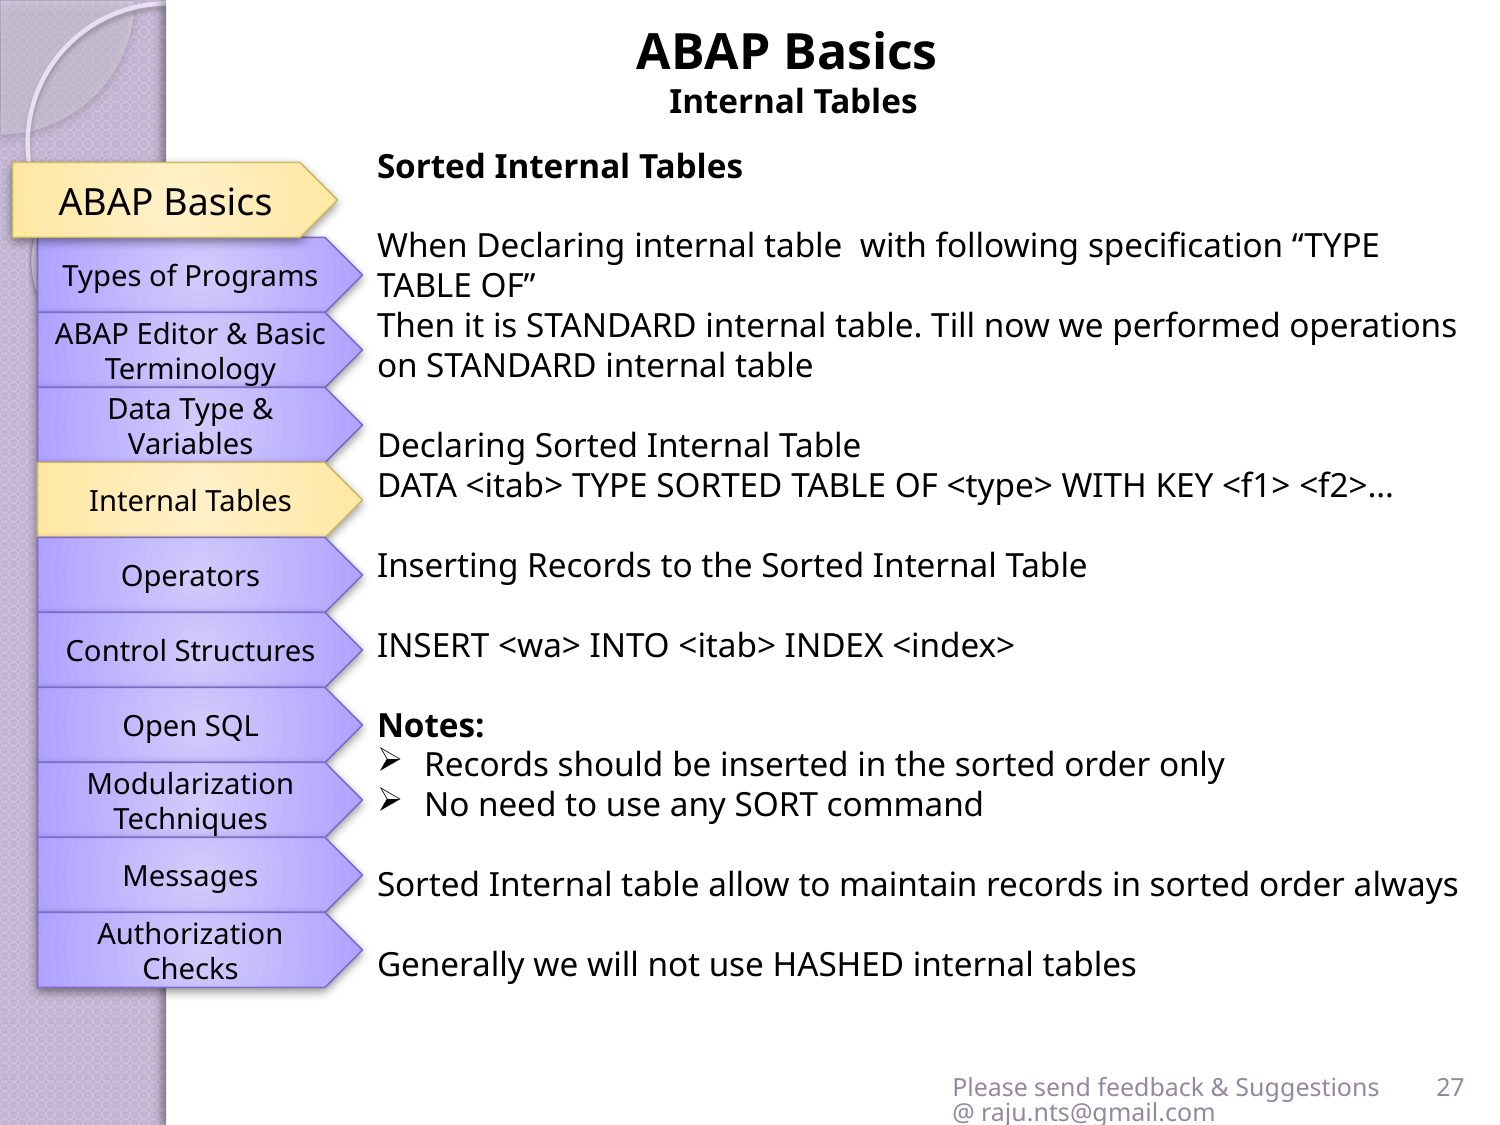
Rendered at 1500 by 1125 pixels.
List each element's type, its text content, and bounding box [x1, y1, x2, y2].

text_box Control Structures [36, 611, 362, 686]
text_box ABAP Basics [11, 161, 339, 239]
text_box Messages [36, 836, 362, 911]
text_box Open SQL [36, 686, 362, 761]
text_box ABAP Editor & Basic Terminology [36, 311, 362, 386]
text_box Types of Programs [36, 236, 362, 311]
text_box Internal Tables [36, 461, 362, 536]
text_box Authorization Checks [36, 911, 362, 989]
slide_number 27 [1413, 1034, 1488, 1113]
text_box Data Type & Variables [36, 386, 362, 461]
footer Please send feedback & Suggestions @ raju.nts@gmail.com [937, 1034, 1413, 1113]
text_box Modularization Techniques [36, 761, 362, 836]
text_box Operators [36, 536, 362, 611]
text_box Sorted Internal Tables When Declaring internal table with following specification “TYPE TABLE OF” Then it is STANDARD internal table. Till now we performed operations on STANDARD internal table Declaring Sorted Internal Table DATA <itab> TYPE SORTED TABLE OF <type> WITH KEY <f1> <f2>… Inserting Records to the Sorted Internal Table INSERT <wa> INTO <itab> INDEX <index> Notes: Records should be inserted in the sorted order only No need to use any SORT command Sorted Internal table allow to maintain records in sorted order always Generally we will not use HASHED internal tables [362, 137, 1488, 991]
text_box ABAP Basics Internal Tables [612, 12, 975, 128]
